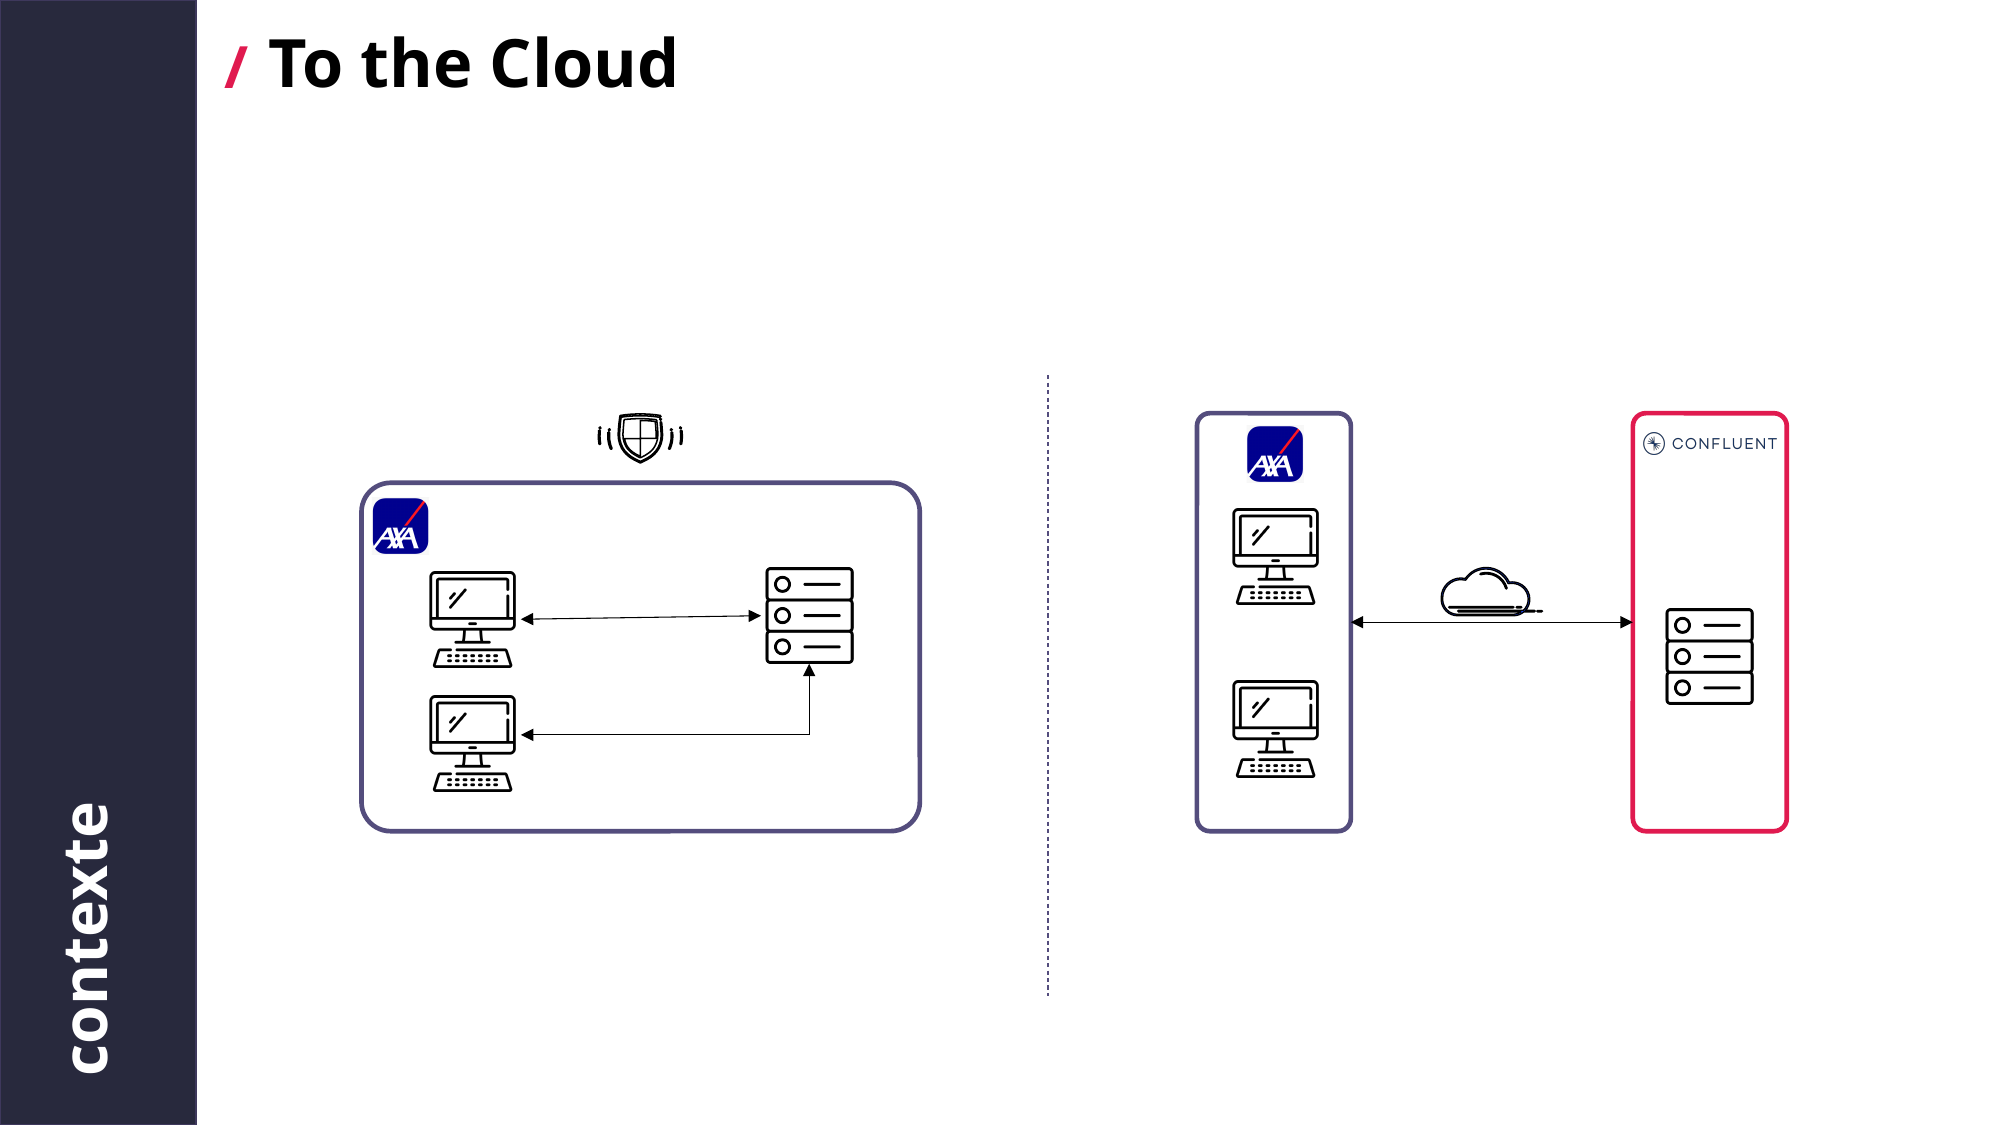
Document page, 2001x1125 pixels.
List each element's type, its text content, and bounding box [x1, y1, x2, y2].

text_box [1631, 412, 1788, 833]
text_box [520, 615, 762, 620]
picture [371, 497, 430, 555]
picture [424, 695, 521, 792]
text_box contexte [37, 455, 128, 1092]
picture [761, 567, 858, 664]
picture [1661, 608, 1758, 705]
text_box [1195, 412, 1352, 833]
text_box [1441, 567, 1543, 616]
picture [1227, 508, 1324, 605]
picture [1227, 680, 1324, 778]
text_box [520, 663, 810, 735]
picture [1643, 432, 1777, 455]
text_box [598, 413, 683, 463]
title To the Cloud [253, 0, 1979, 132]
picture [424, 571, 521, 668]
text_box [360, 481, 921, 833]
picture [1246, 425, 1304, 483]
